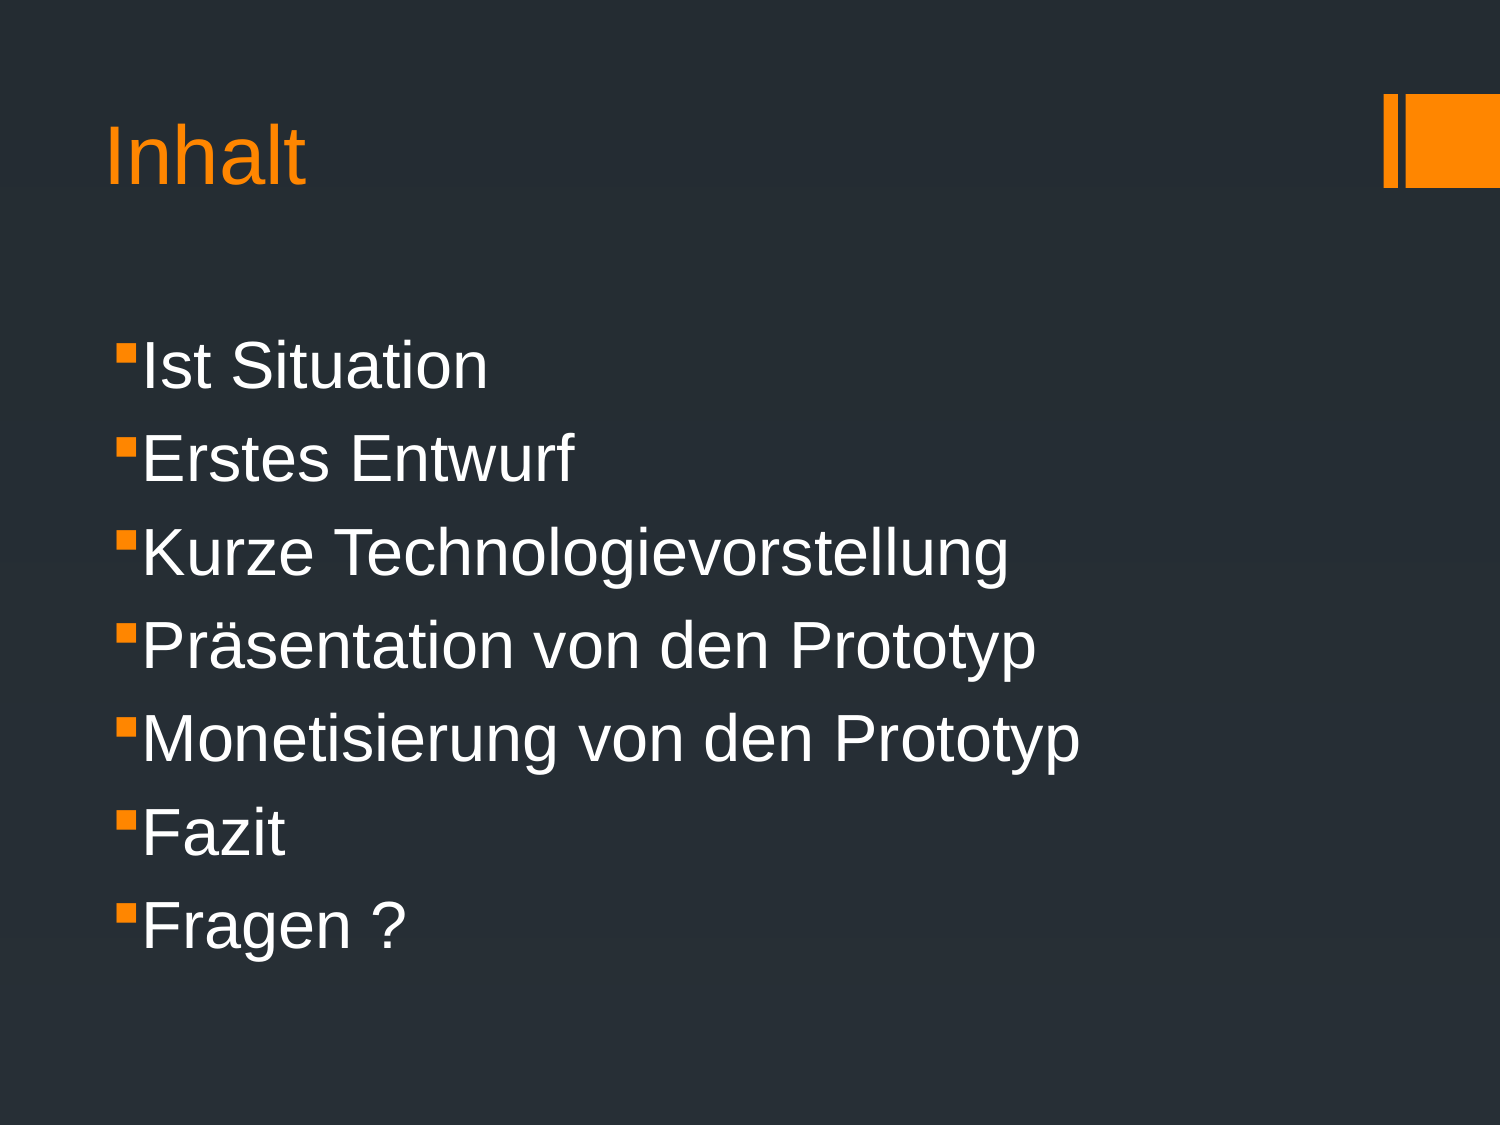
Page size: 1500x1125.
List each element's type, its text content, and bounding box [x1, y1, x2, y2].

list Ist Situation Erstes Entwurf Kurze Technologievorstellung Präsentation von den Prototyp Monetisierung von den Prototyp Fazit Fragen ? [88, 314, 1289, 896]
title Inhalt [88, 19, 1289, 209]
